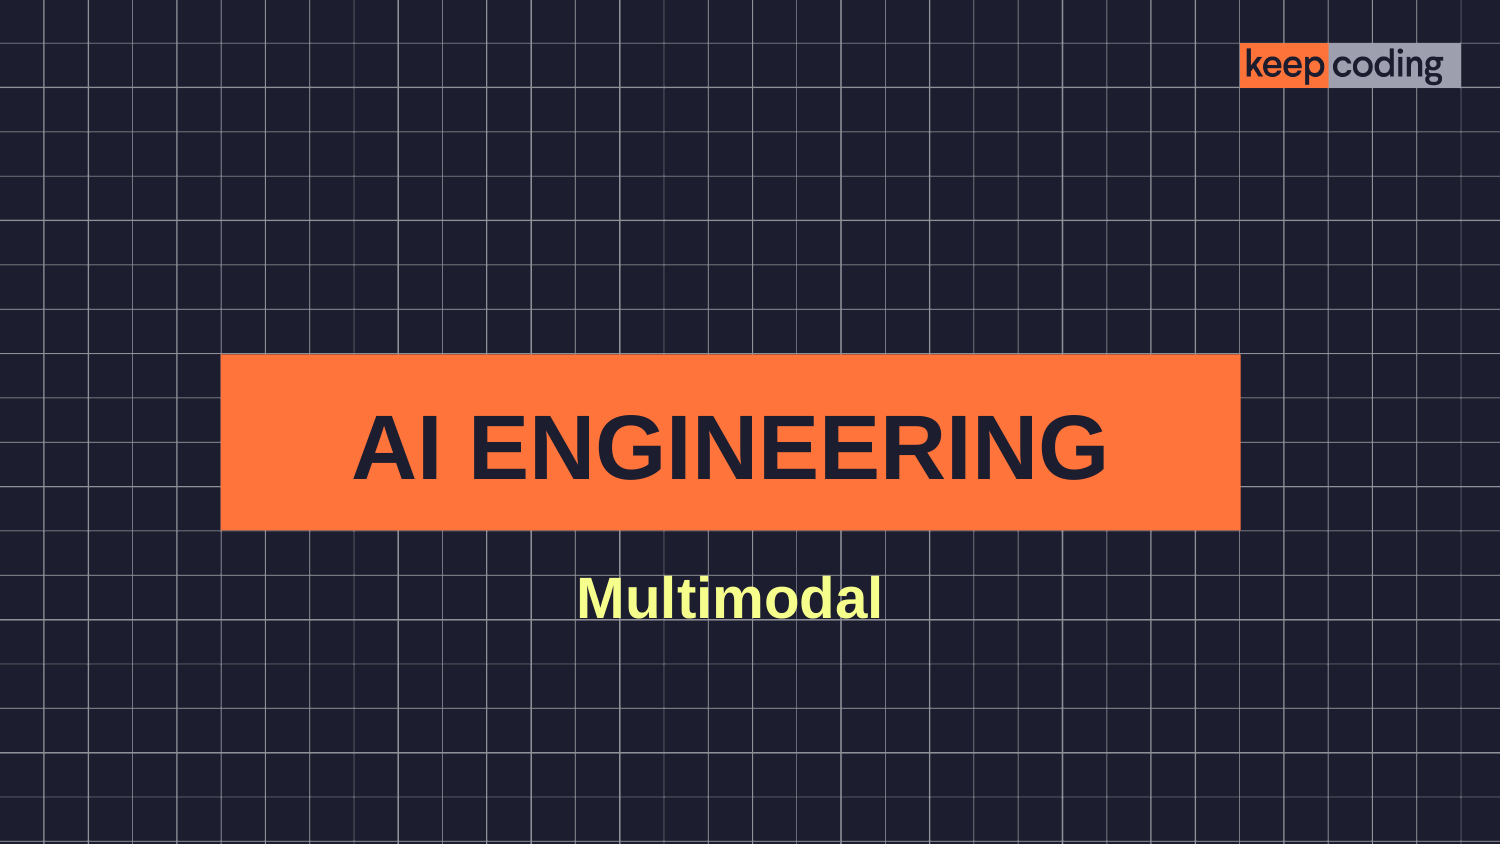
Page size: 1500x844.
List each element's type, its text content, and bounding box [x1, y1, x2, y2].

picture [1240, 43, 1461, 88]
subtitle AI ENGINEERING [318, 377, 1143, 508]
text_box Multimodal [220, 530, 1241, 661]
text_box [220, 354, 1241, 530]
